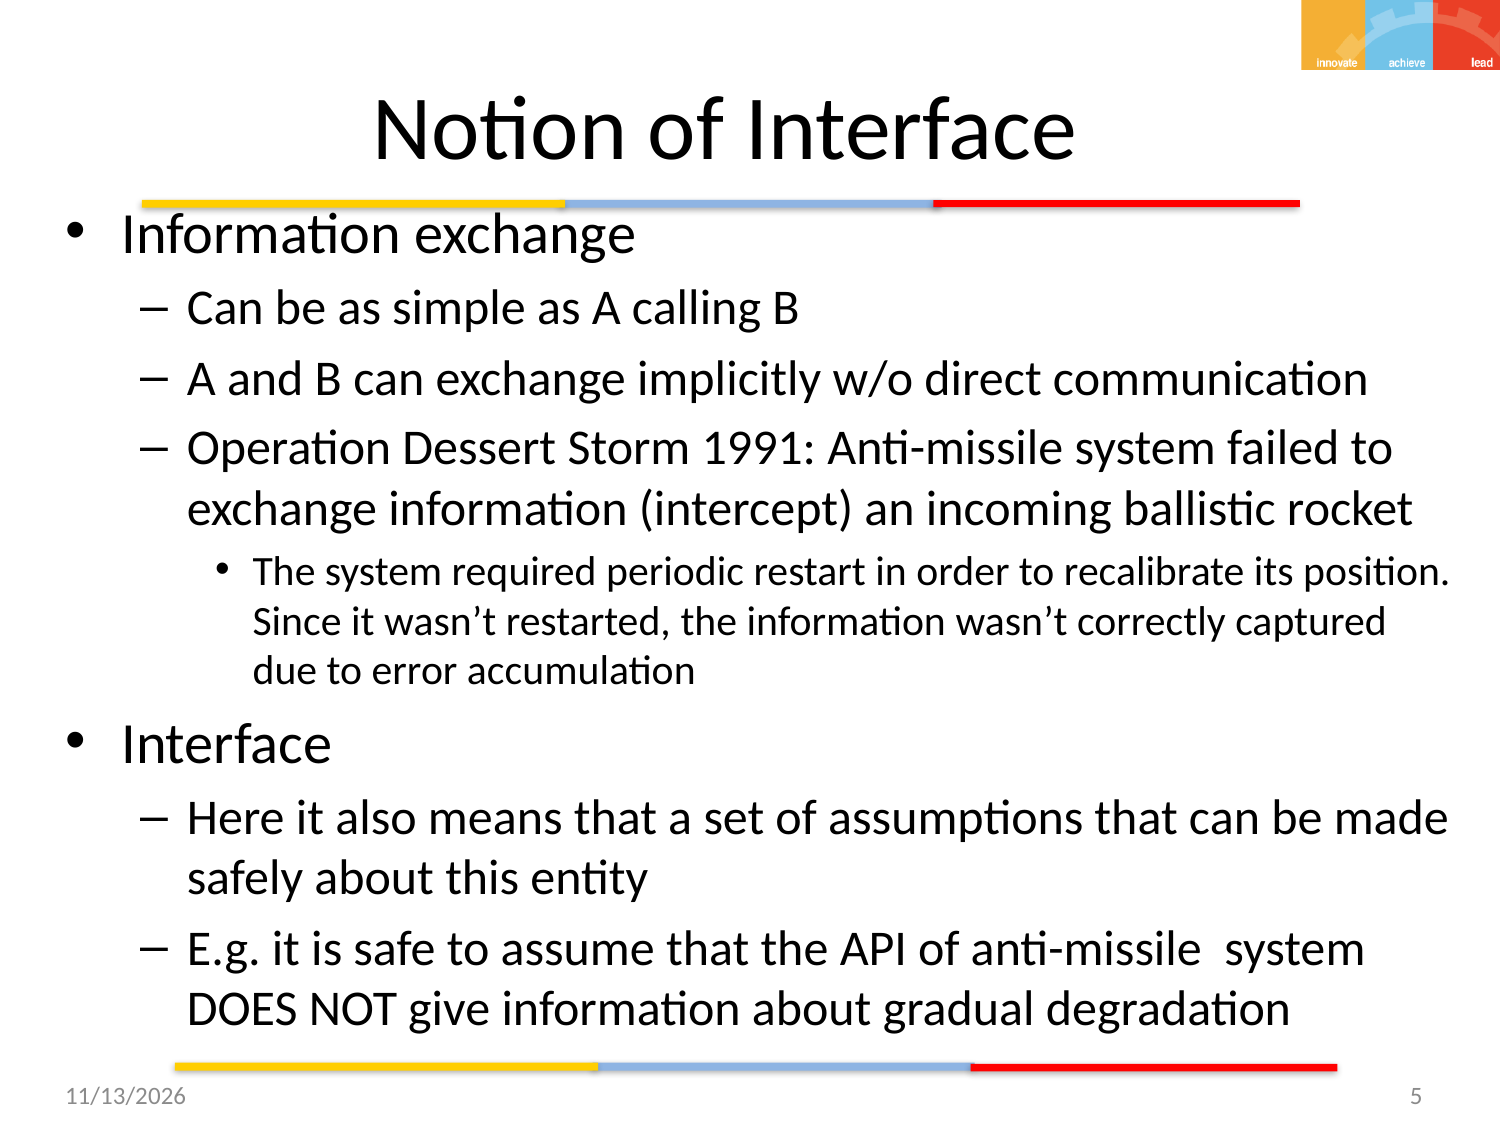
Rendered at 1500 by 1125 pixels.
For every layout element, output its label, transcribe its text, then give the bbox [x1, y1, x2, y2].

list Information exchange Can be as simple as A calling B A and B can exchange implicitly w/o direct communication Operation Dessert Storm 1991: Anti-missile system failed to exchange information (intercept) an incoming ballistic rocket The system required periodic restart in order to recalibrate its position. Since it wasn’t restarted, the information wasn’t correctly captured due to error accumulation Interface Here it also means that a set of assumptions that can be made safely about this entity E.g. it is safe to assume that the API of anti-missile system DOES NOT give information about gradual degradation [49, 187, 1476, 1013]
picture [1301, 0, 1500, 70]
title Notion of Interface [49, 45, 1401, 187]
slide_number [50, 1065, 400, 1125]
slide_number 5 [1087, 1065, 1438, 1125]
